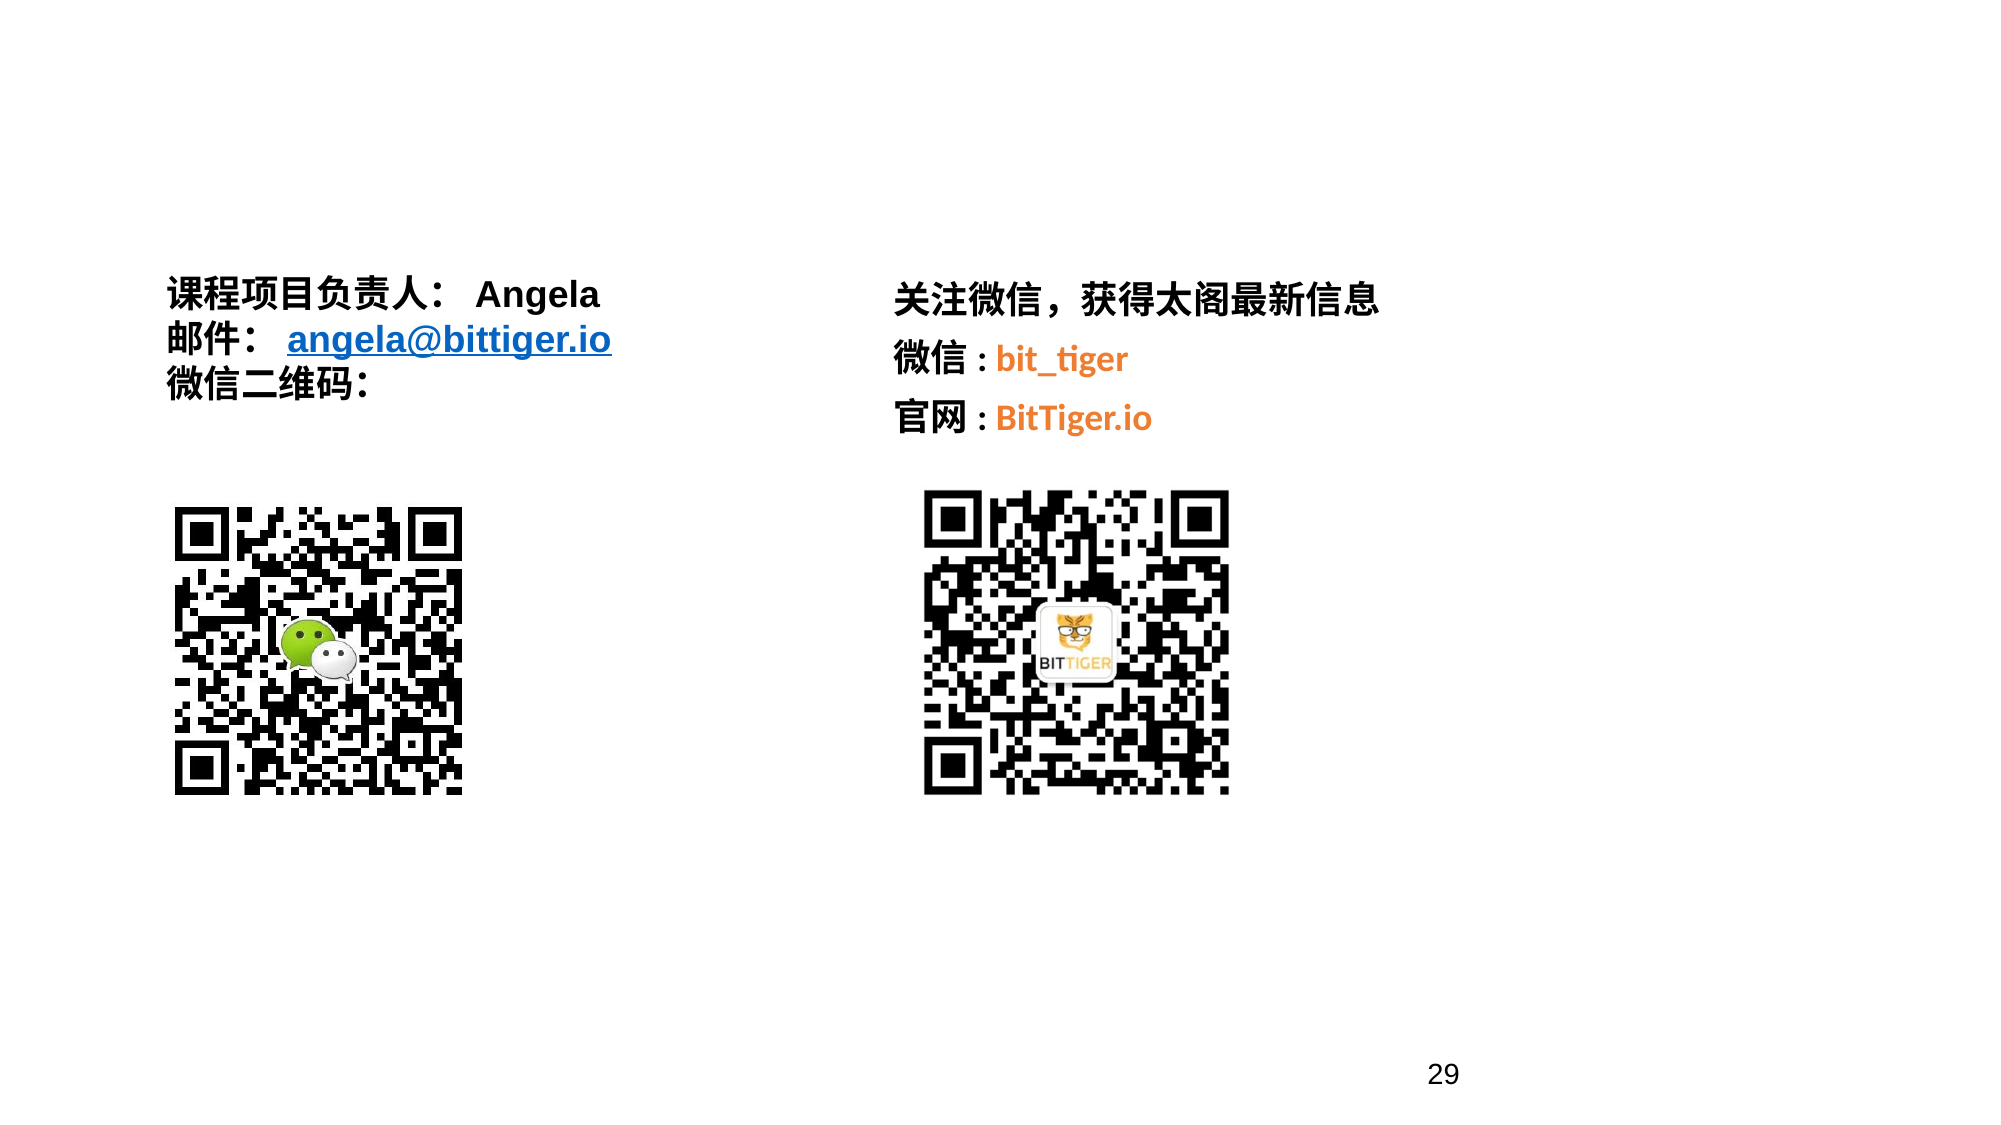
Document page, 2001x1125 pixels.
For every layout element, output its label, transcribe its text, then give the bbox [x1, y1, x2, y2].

picture [151, 483, 485, 818]
picture [899, 465, 1253, 819]
slide_number ‹#› [1412, 1042, 1863, 1103]
